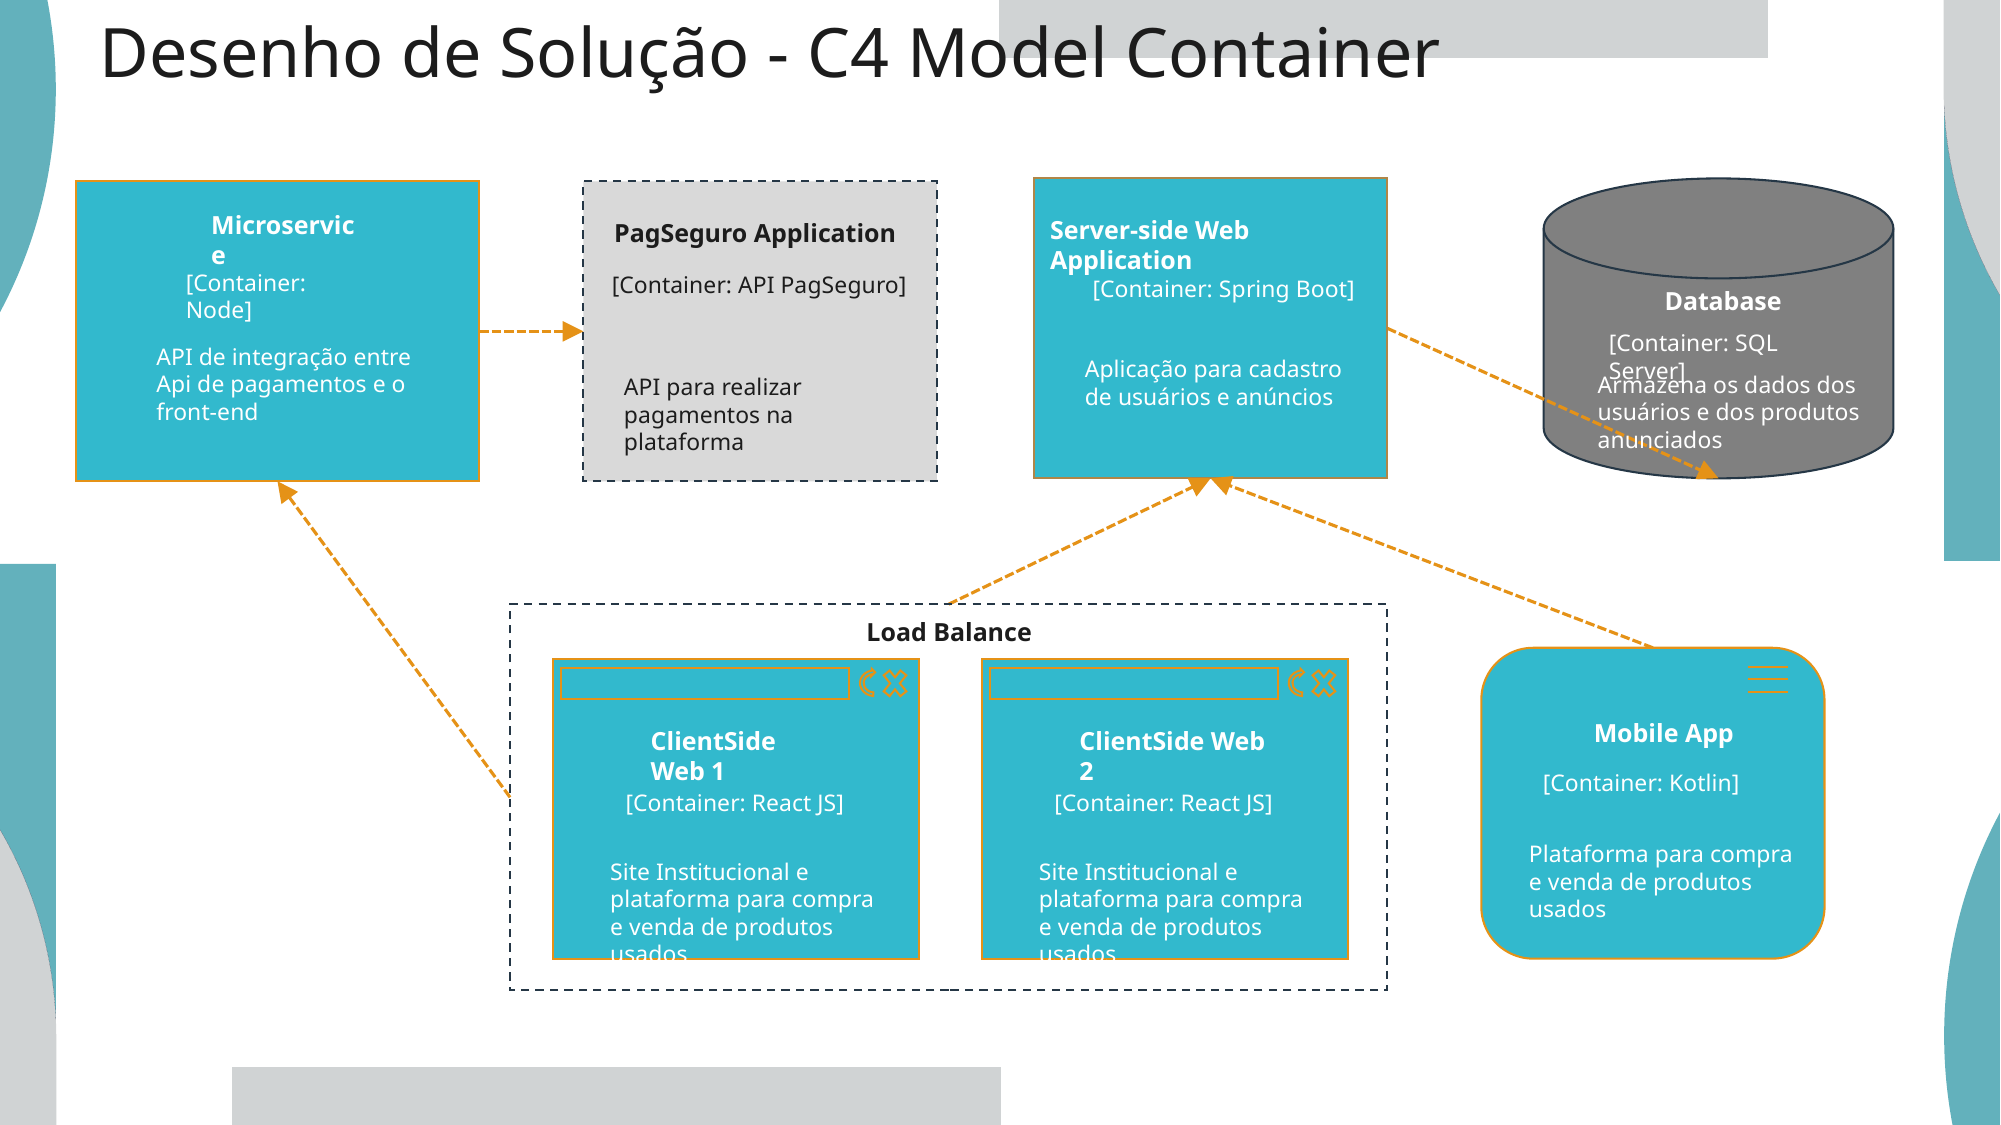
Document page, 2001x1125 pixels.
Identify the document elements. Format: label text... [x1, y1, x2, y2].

text_box [1542, 177, 1895, 479]
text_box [552, 658, 920, 959]
text_box Server-side Web Application [1035, 207, 1386, 282]
text_box API de integração entre Api de pagamentos e o front-end [141, 335, 438, 433]
text_box API para realizar pagamentos na plataforma [609, 365, 925, 463]
text_box Database [1649, 277, 1808, 321]
text_box [75, 180, 480, 482]
text_box Load Balance [851, 608, 1065, 654]
text_box [1700, 461, 1855, 480]
text_box Aplicação para cadastro de usuários e anúncios [1070, 347, 1367, 418]
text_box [1210, 478, 1653, 648]
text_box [948, 478, 1210, 605]
text_box PagSeguro Application [599, 210, 921, 255]
text_box [509, 603, 1388, 991]
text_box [277, 481, 511, 798]
text_box [Container: Spring Boot] [1077, 267, 1378, 310]
text_box [Container: API PagSeguro] [597, 263, 937, 306]
text_box [Container: SQL Server] [1594, 321, 1868, 362]
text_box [1481, 647, 1825, 959]
text_box Microservice [196, 202, 373, 261]
text_box [582, 180, 938, 482]
list Desenho de Solução - C4 Model Container [85, 10, 1867, 125]
text_box [Container: Node] [171, 261, 384, 331]
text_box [981, 658, 1349, 959]
text_box Armazena os dados dos usuários e dos produtos anunciados [1582, 362, 1879, 461]
text_box [1033, 177, 1388, 478]
